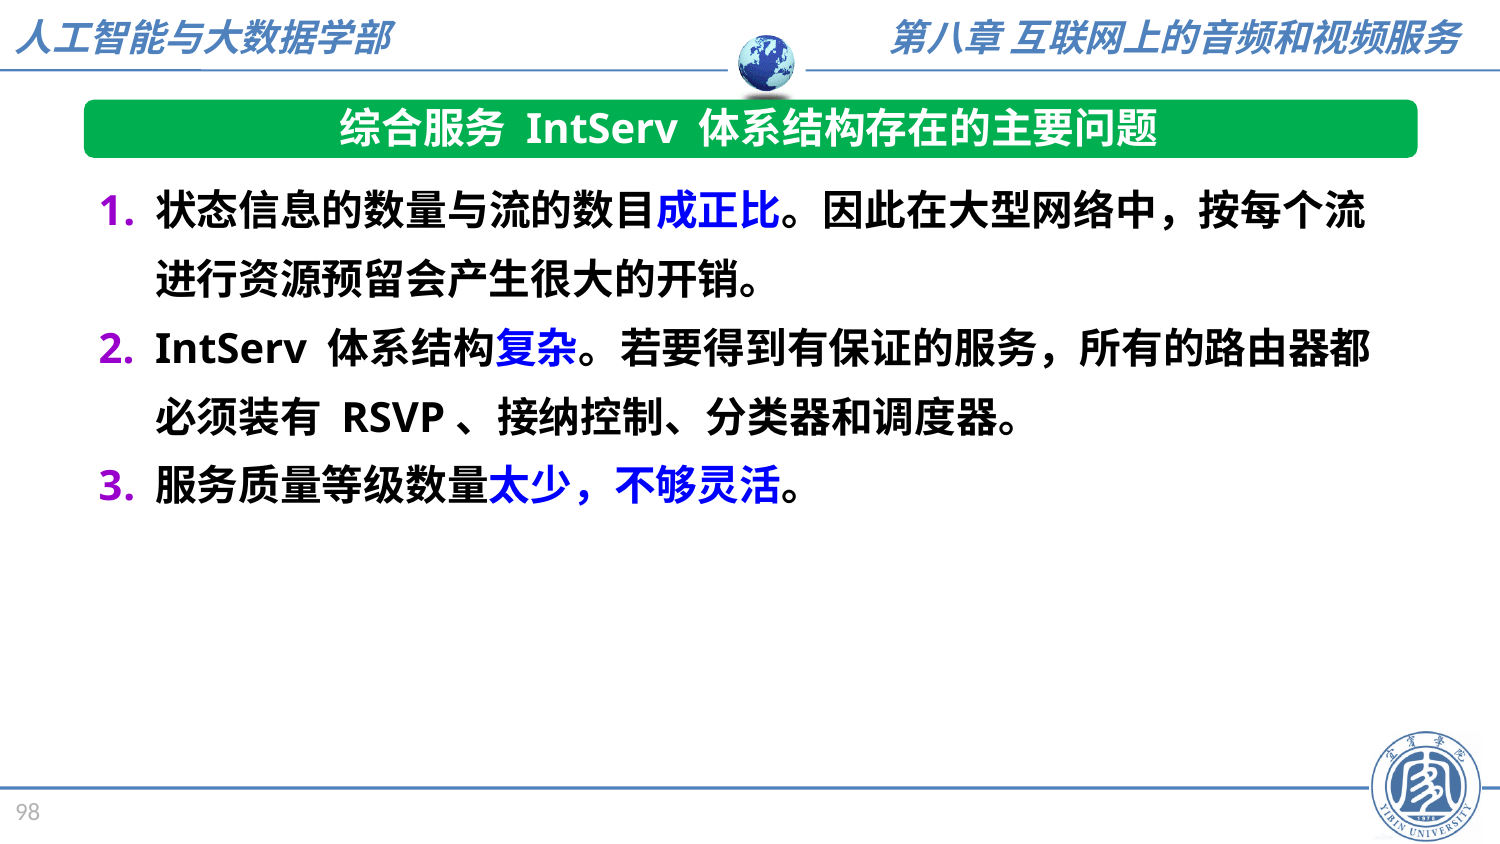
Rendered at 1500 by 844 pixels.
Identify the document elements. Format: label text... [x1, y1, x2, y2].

picture [736, 33, 796, 94]
text_box 综合服务 IntServ 体系结构存在的主要问题 [324, 94, 1183, 160]
text_box 状态信息的数量与流的数目成正比。因此在大型网络中，按每个流进行资源预留会产生很大的开销。 IntServ 体系结构复杂。若要得到有保证的服务，所有的路由器都必须装有 RSVP、接纳控制、分类器和调度器。 服务质量等级数量太少，不够灵活。 [83, 158, 1418, 517]
text_box [83, 99, 324, 158]
slide_number 98 [0, 787, 350, 833]
text_box [1183, 99, 1418, 158]
